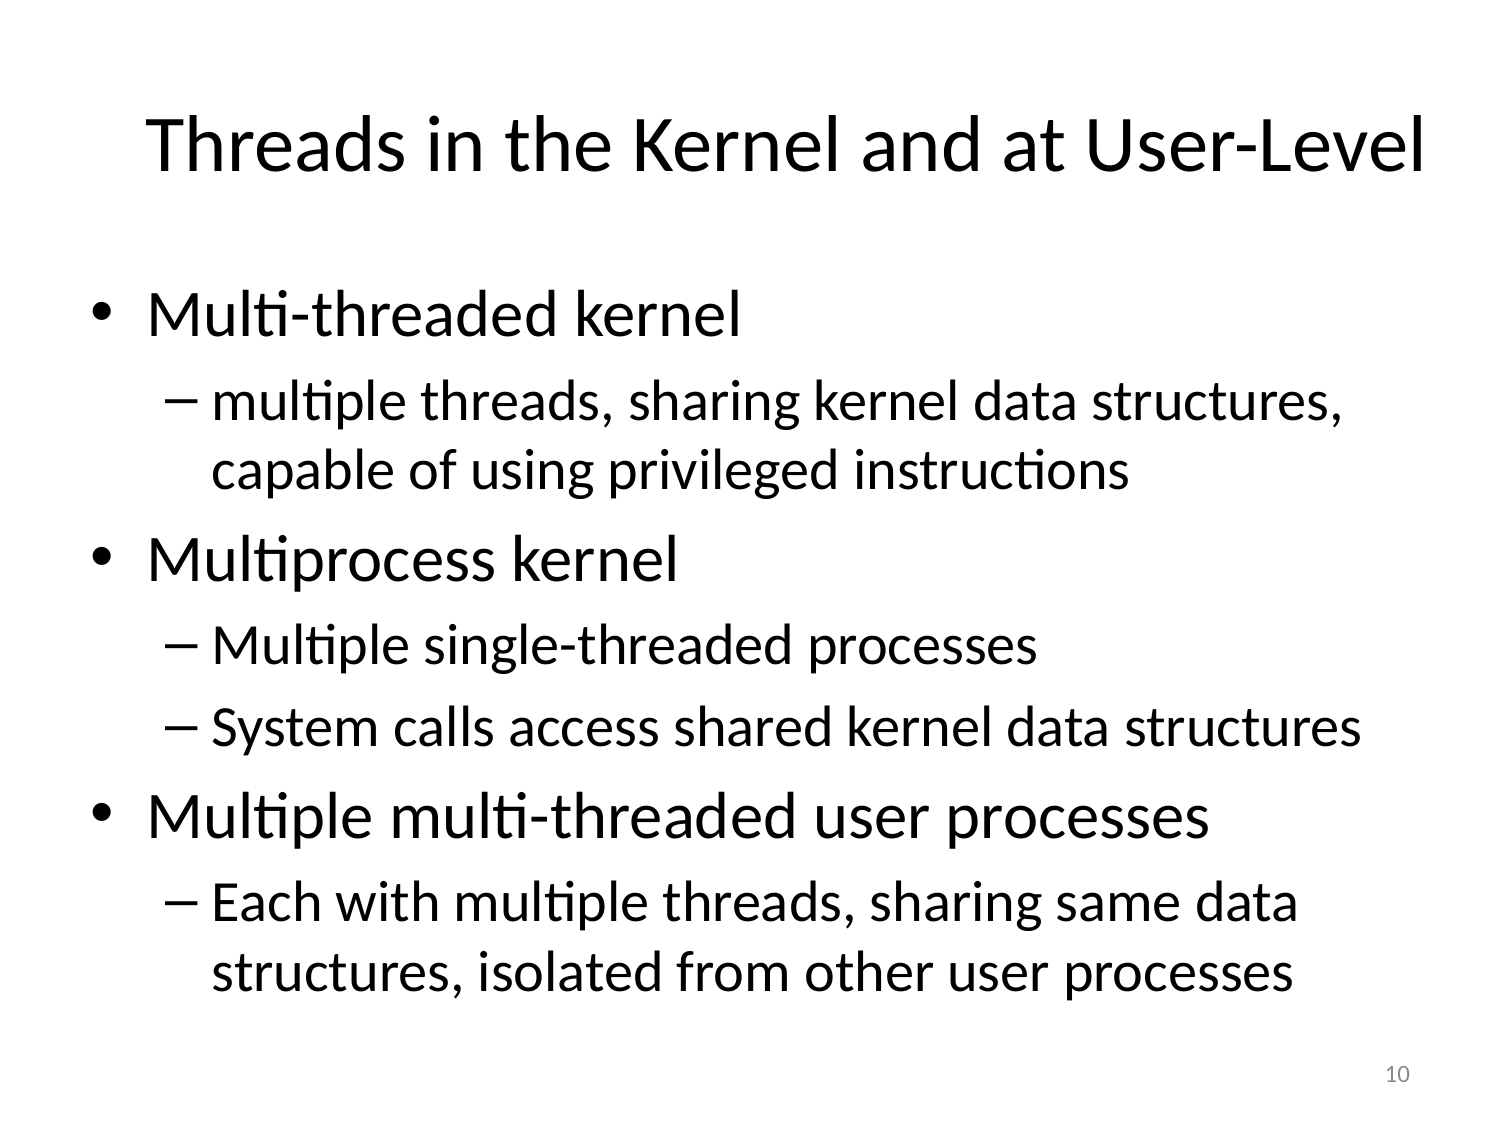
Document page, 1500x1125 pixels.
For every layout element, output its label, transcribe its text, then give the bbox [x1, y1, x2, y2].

title Threads in the Kernel and at User-Level [75, 45, 1500, 233]
list Multi-threaded kernel multiple threads, sharing kernel data structures, capable of using privileged instructions Multiprocess kernel Multiple single-threaded processes System calls access shared kernel data structures Multiple multi-threaded user processes Each with multiple threads, sharing same data structures, isolated from other user processes [75, 262, 1425, 1088]
slide_number 10 [1074, 1042, 1425, 1103]
